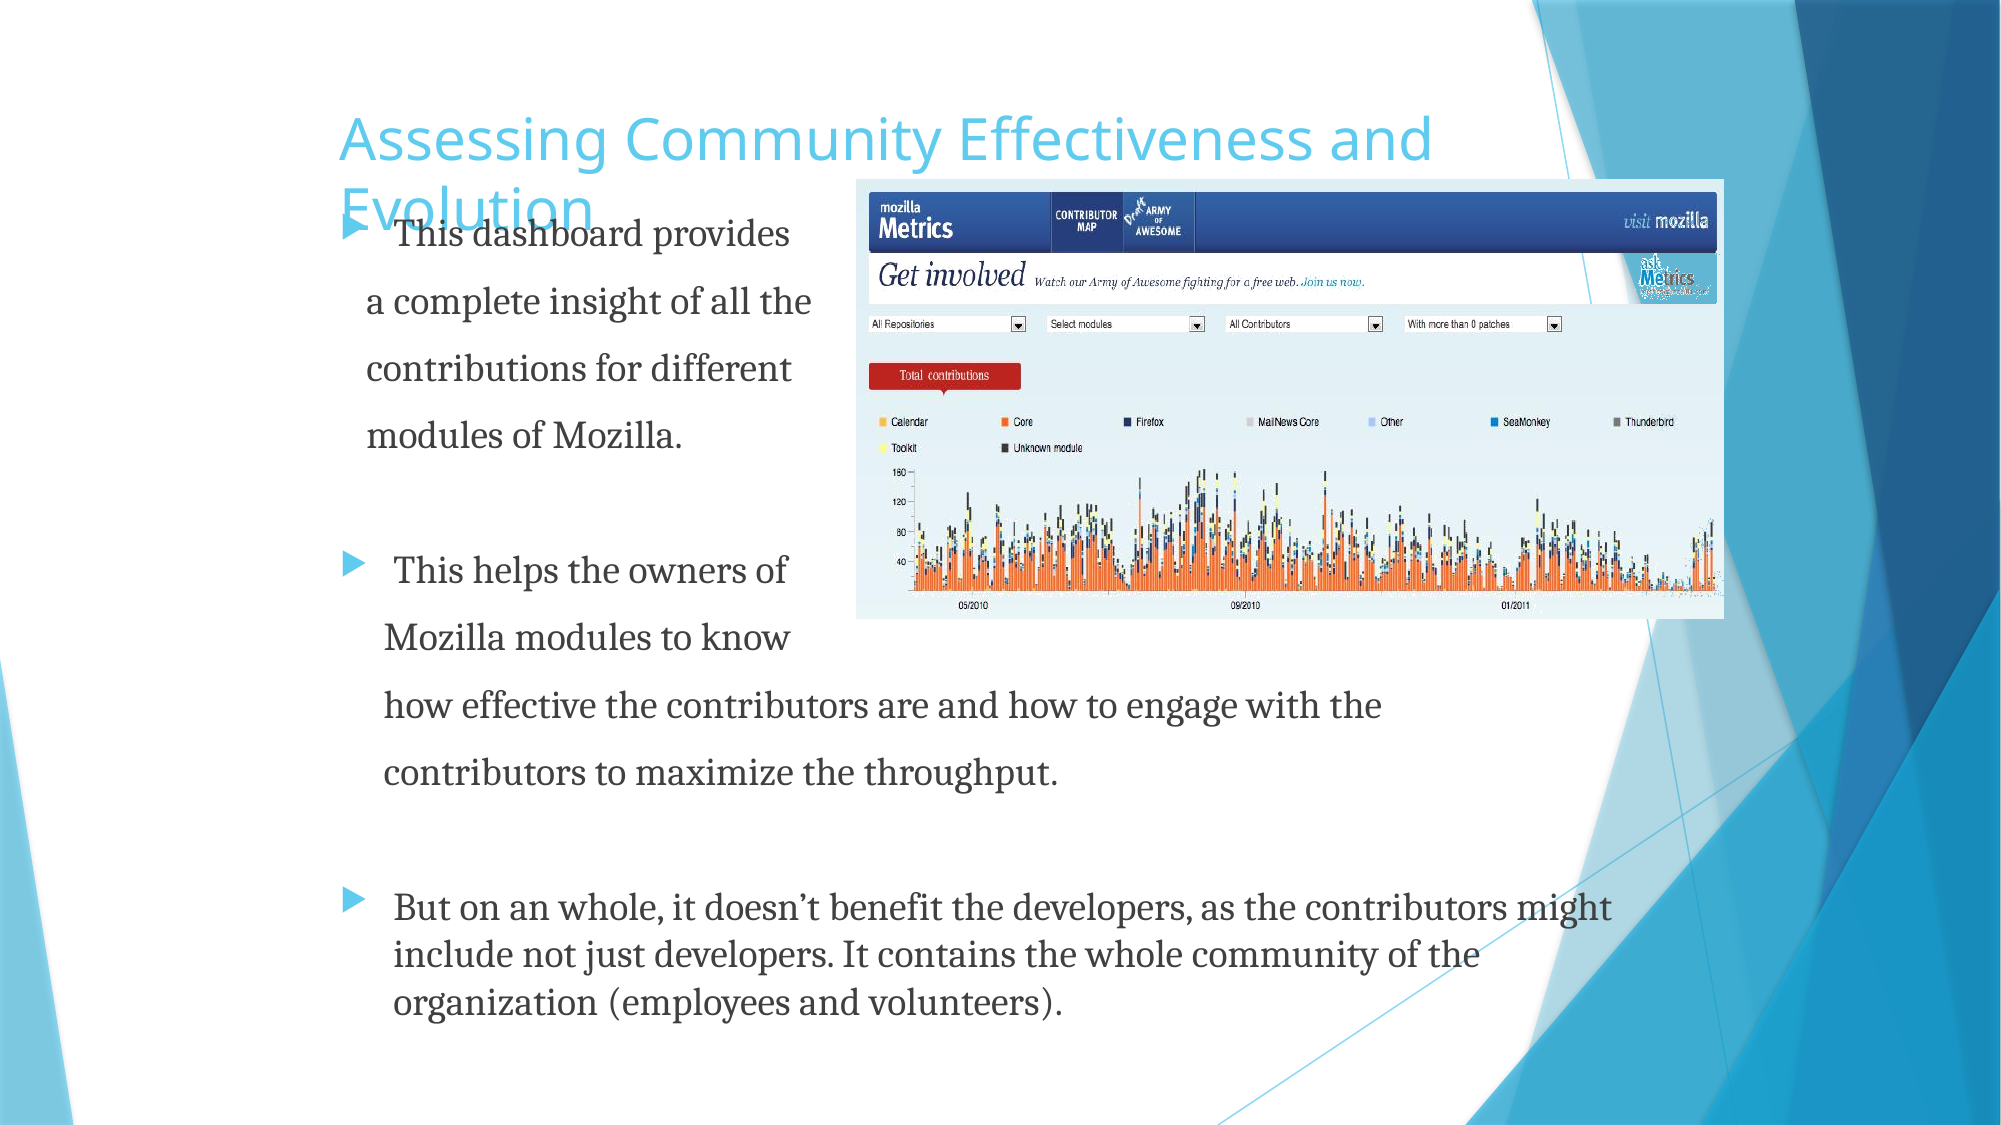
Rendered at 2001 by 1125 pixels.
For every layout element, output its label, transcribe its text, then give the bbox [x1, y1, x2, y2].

list This dashboard provides a complete insight of all the contributions for different modules of Mozilla. This helps the owners of Mozilla modules to know how effective the contributors are and how to engage with the contributors to maximize the throughput. But on an whole, it doesn’t benefit the developers, as the contributors might include not just developers. It contains the whole community of the organization (employees and volunteers). [324, 199, 1675, 1039]
title Assessing Community Effectiveness and Evolution [324, 94, 1675, 167]
picture [855, 179, 1725, 620]
